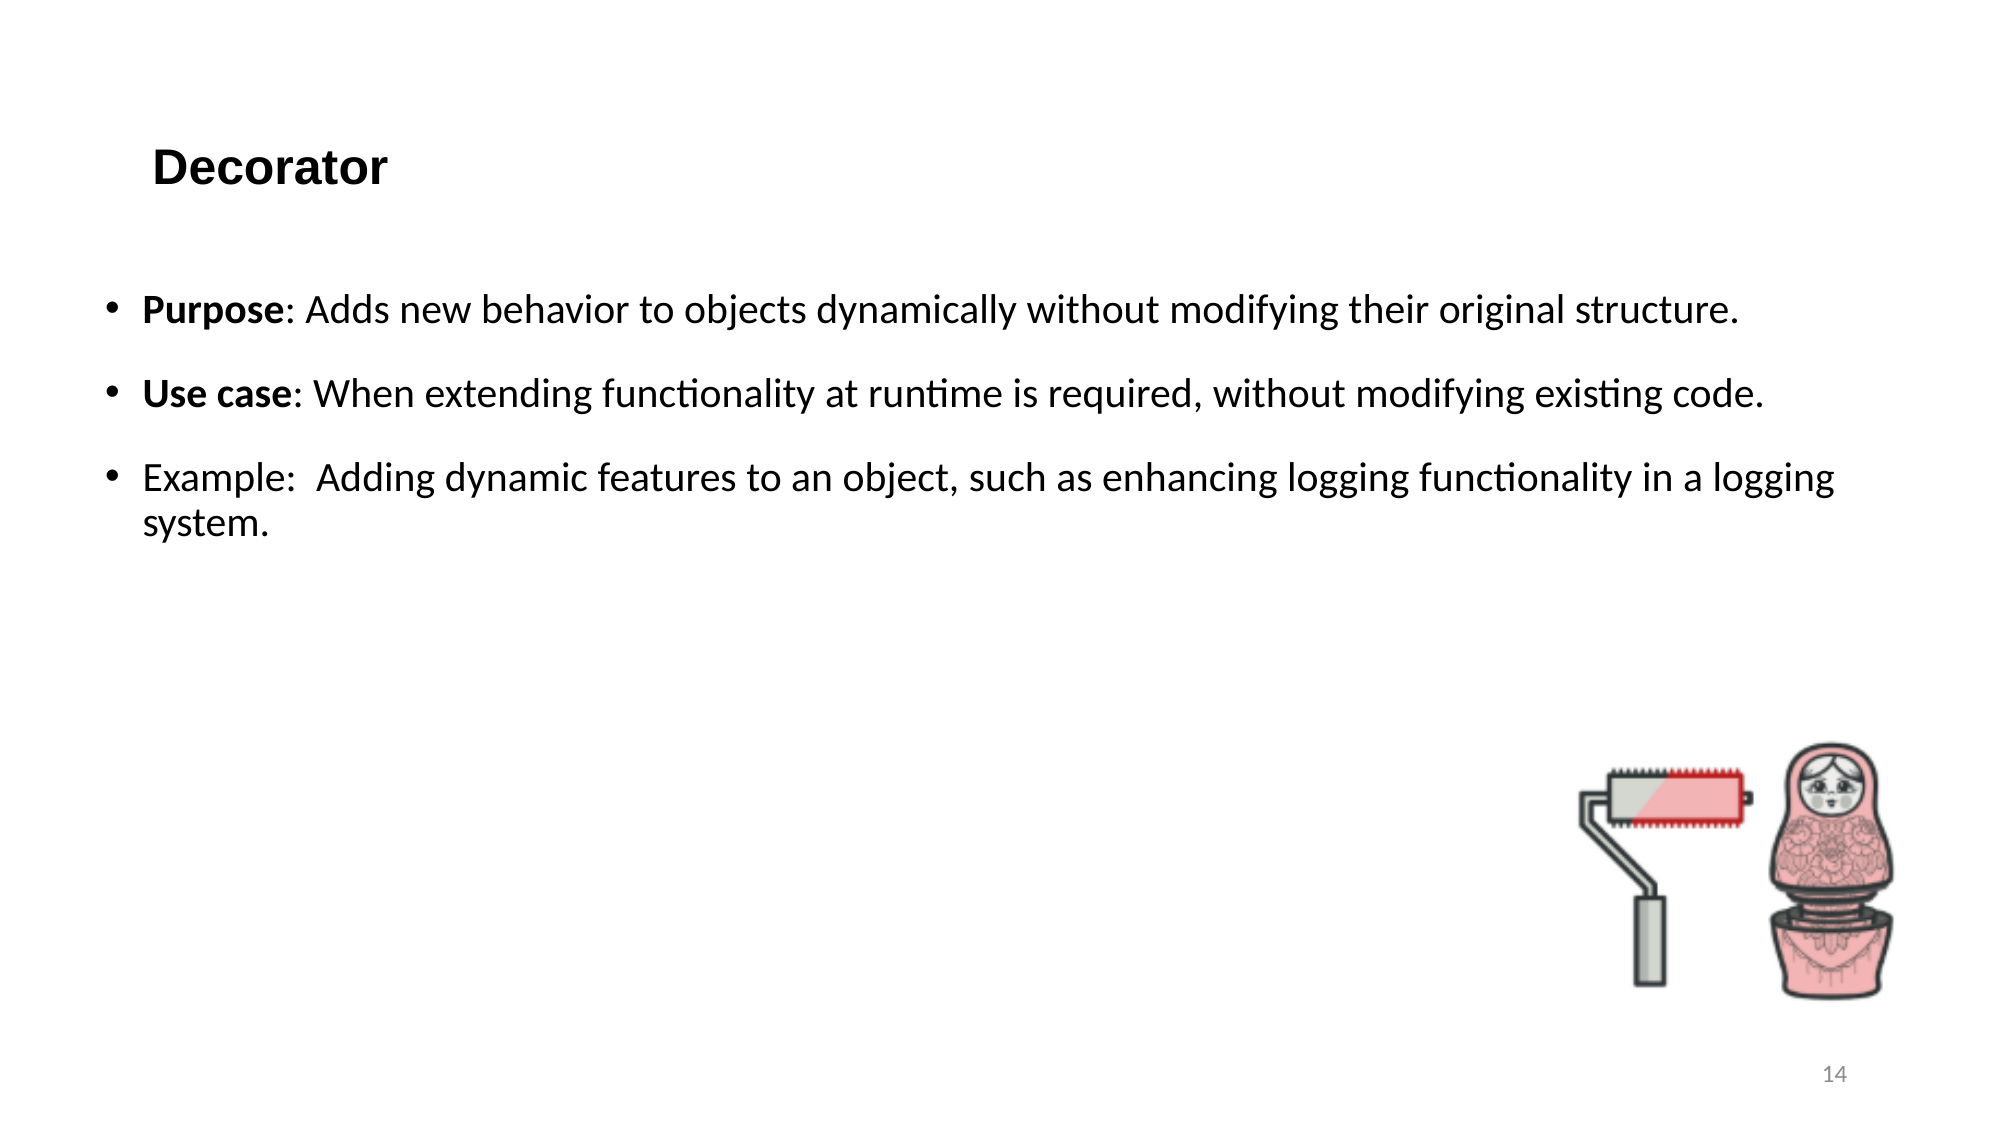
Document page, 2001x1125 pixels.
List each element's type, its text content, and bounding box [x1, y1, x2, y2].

title Decorator [137, 59, 1863, 278]
picture [1538, 707, 1933, 1016]
slide_number 14 [1412, 1042, 1863, 1103]
list Purpose: Adds new behavior to objects dynamically without modifying their original structure. Use case: When extending functionality at runtime is required, without modifying existing code. Example: Adding dynamic features to an object, such as enhancing logging functionality in a logging system. [90, 279, 1933, 1016]
